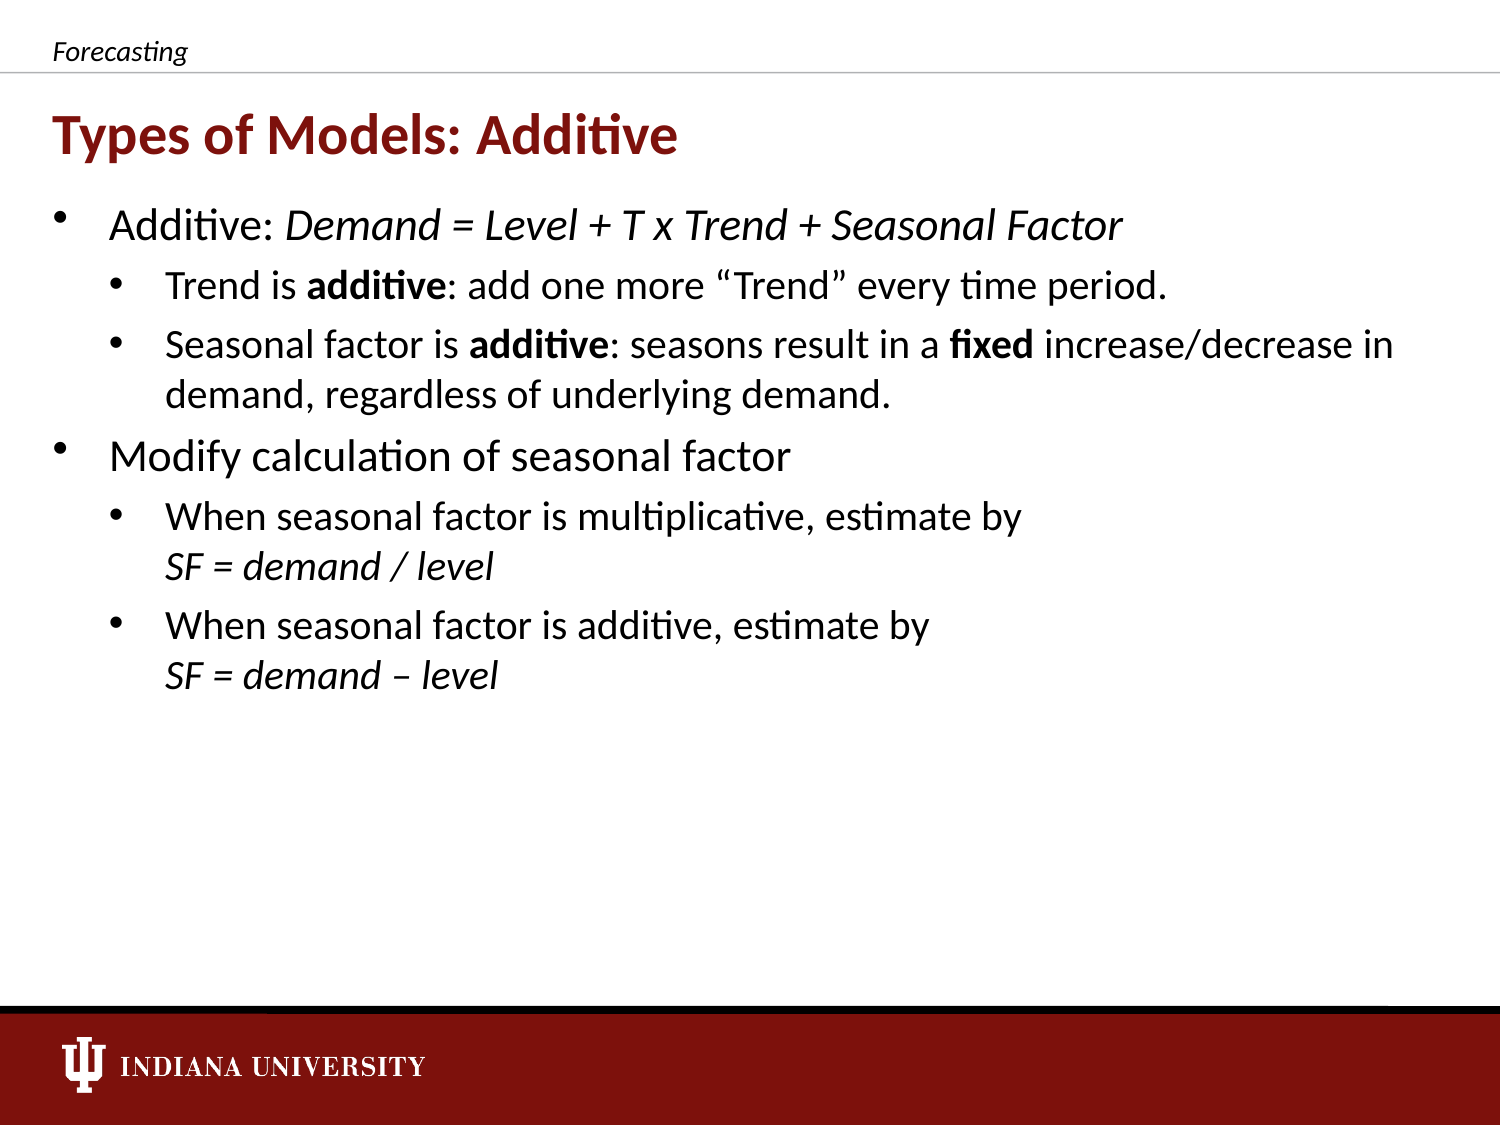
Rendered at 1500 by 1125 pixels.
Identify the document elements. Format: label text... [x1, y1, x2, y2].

title Types of Models: Additive [37, 87, 1417, 175]
footer Forecasting [37, 24, 850, 75]
picture [62, 1037, 425, 1098]
list Additive: Demand = Level + T x Trend + Seasonal Factor Trend is additive: add one more “Trend” every time period. Seasonal factor is additive: seasons result in a fixed increase/decrease in demand, regardless of underlying demand. Modify calculation of seasonal factor When seasonal factor is multiplicative, estimate by SF = demand / level When seasonal factor is additive, estimate by SF = demand – level [37, 187, 1417, 967]
